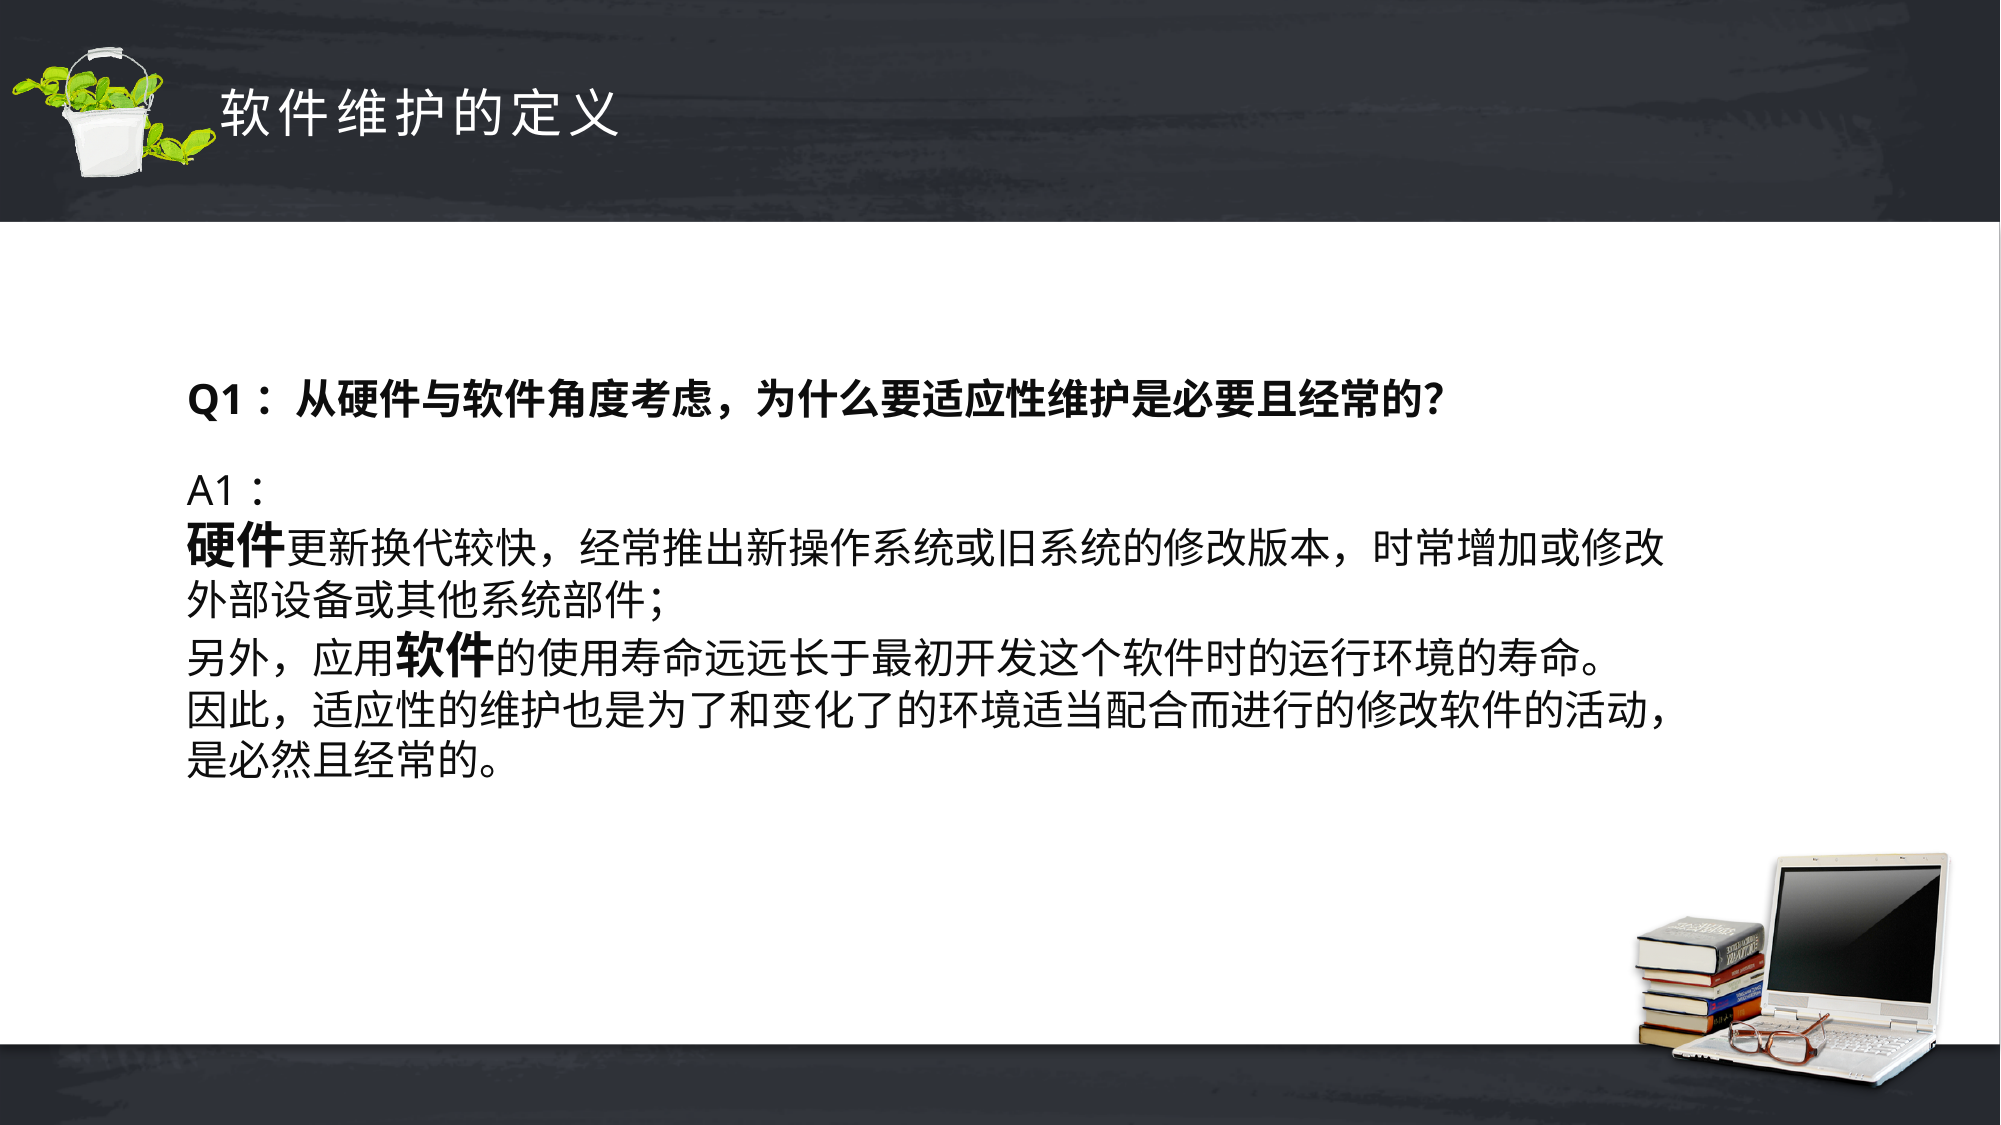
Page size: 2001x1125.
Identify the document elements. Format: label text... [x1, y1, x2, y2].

picture [0, 0, 2000, 221]
text_box Q1：从硬件与软件角度考虑，为什么要适应性维护是必要且经常的？ [172, 365, 1690, 431]
text_box 软件维护的定义 [204, 73, 637, 151]
text_box A1： 硬件更新换代较快，经常推出新操作系统或旧系统的修改版本，时常增加或修改外部设备或其他系统部件； 另外，应用软件的使用寿命远远长于最初开发这个软件时的运行环境的寿命。 因此，适应性的维护也是为了和变化了的环境适当配合而进行的修改软件的活动，是必然且经常的。 [172, 456, 1690, 792]
picture [0, 838, 2000, 1125]
